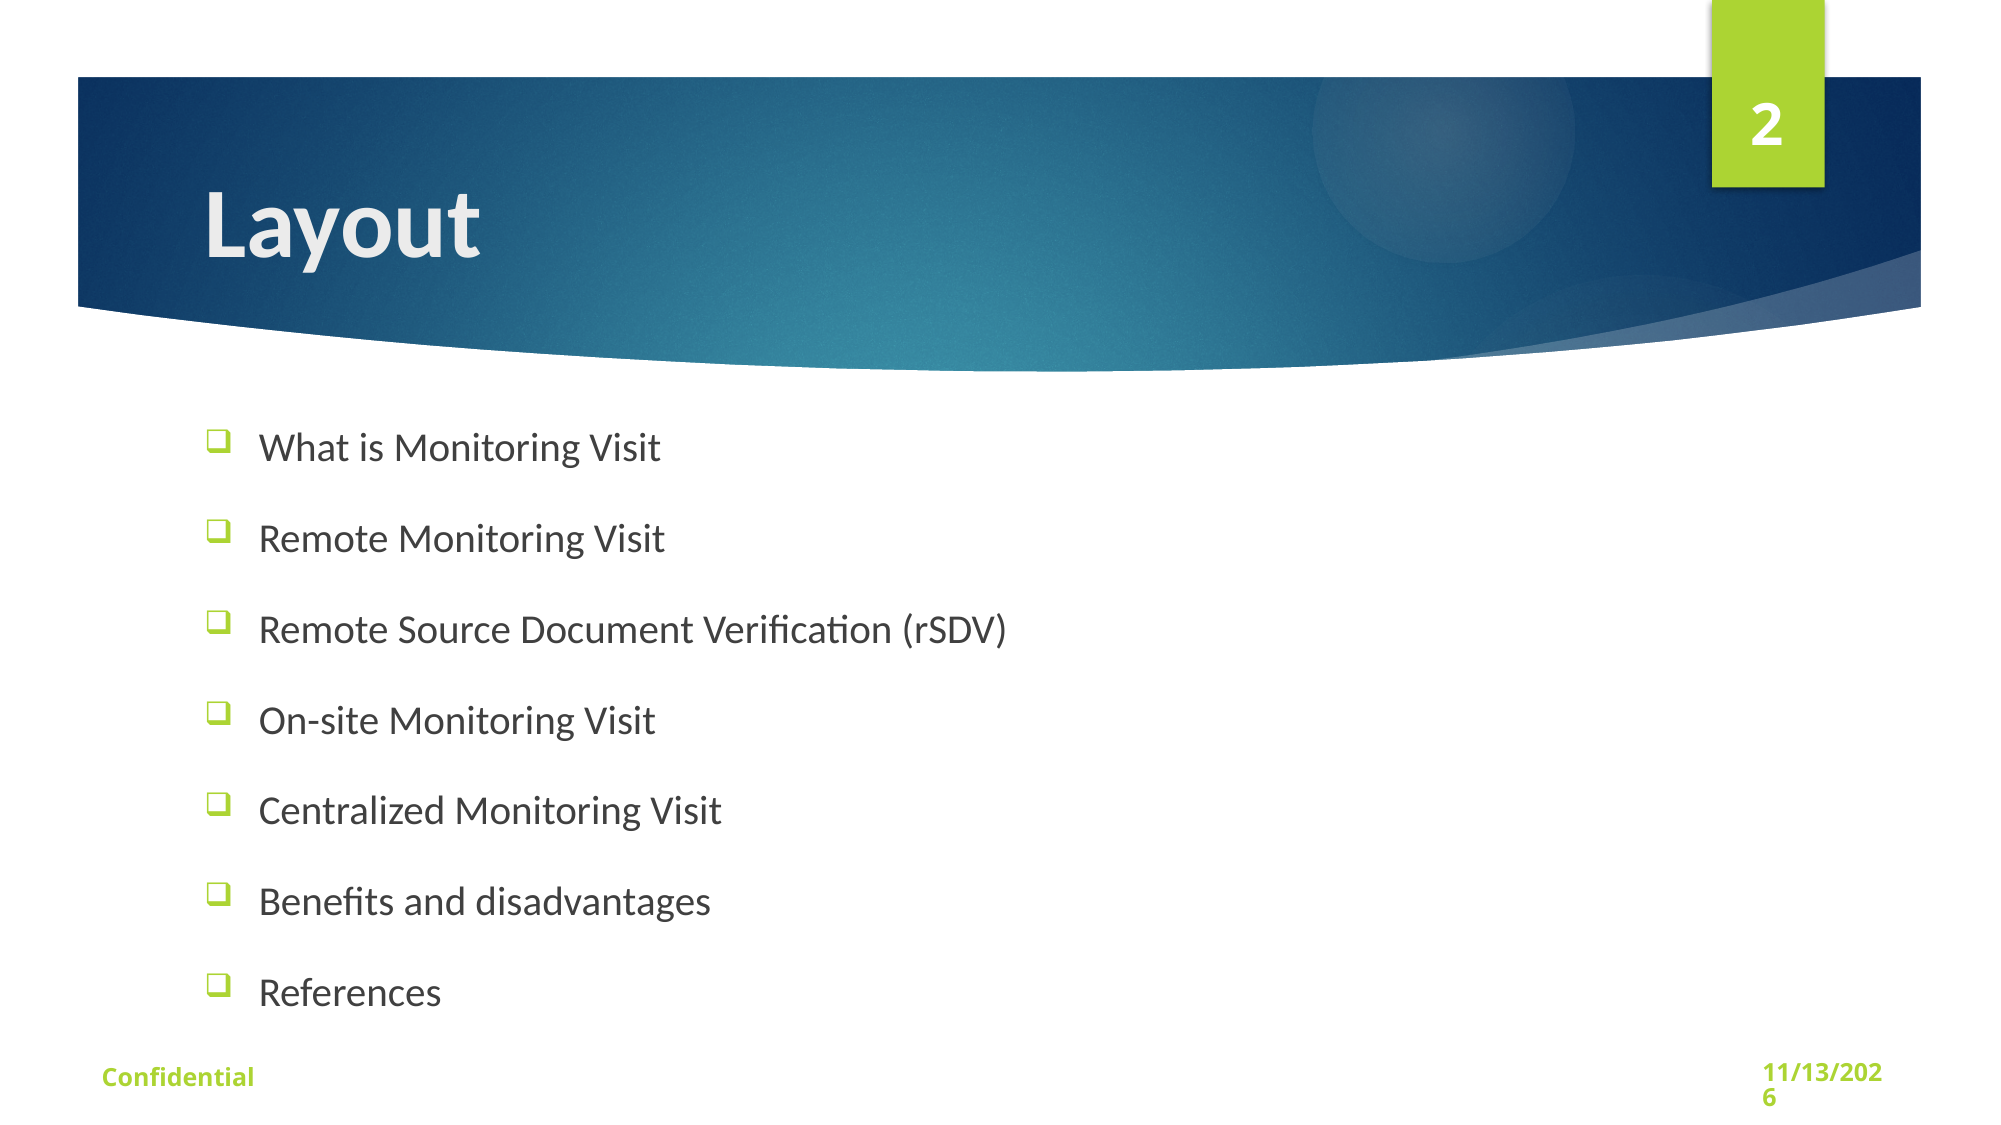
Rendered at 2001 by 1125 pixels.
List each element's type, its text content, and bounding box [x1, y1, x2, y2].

footer Confidential [86, 1048, 720, 1099]
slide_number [1747, 1048, 1910, 1099]
slide_number 2 [1698, 48, 1836, 175]
list What is Monitoring Visit Remote Monitoring Visit Remote Source Document Verification (rSDV) On-site Monitoring Visit Centralized Monitoring Visit Benefits and disadvantages References [189, 388, 1699, 1023]
title Layout [189, 159, 1627, 276]
